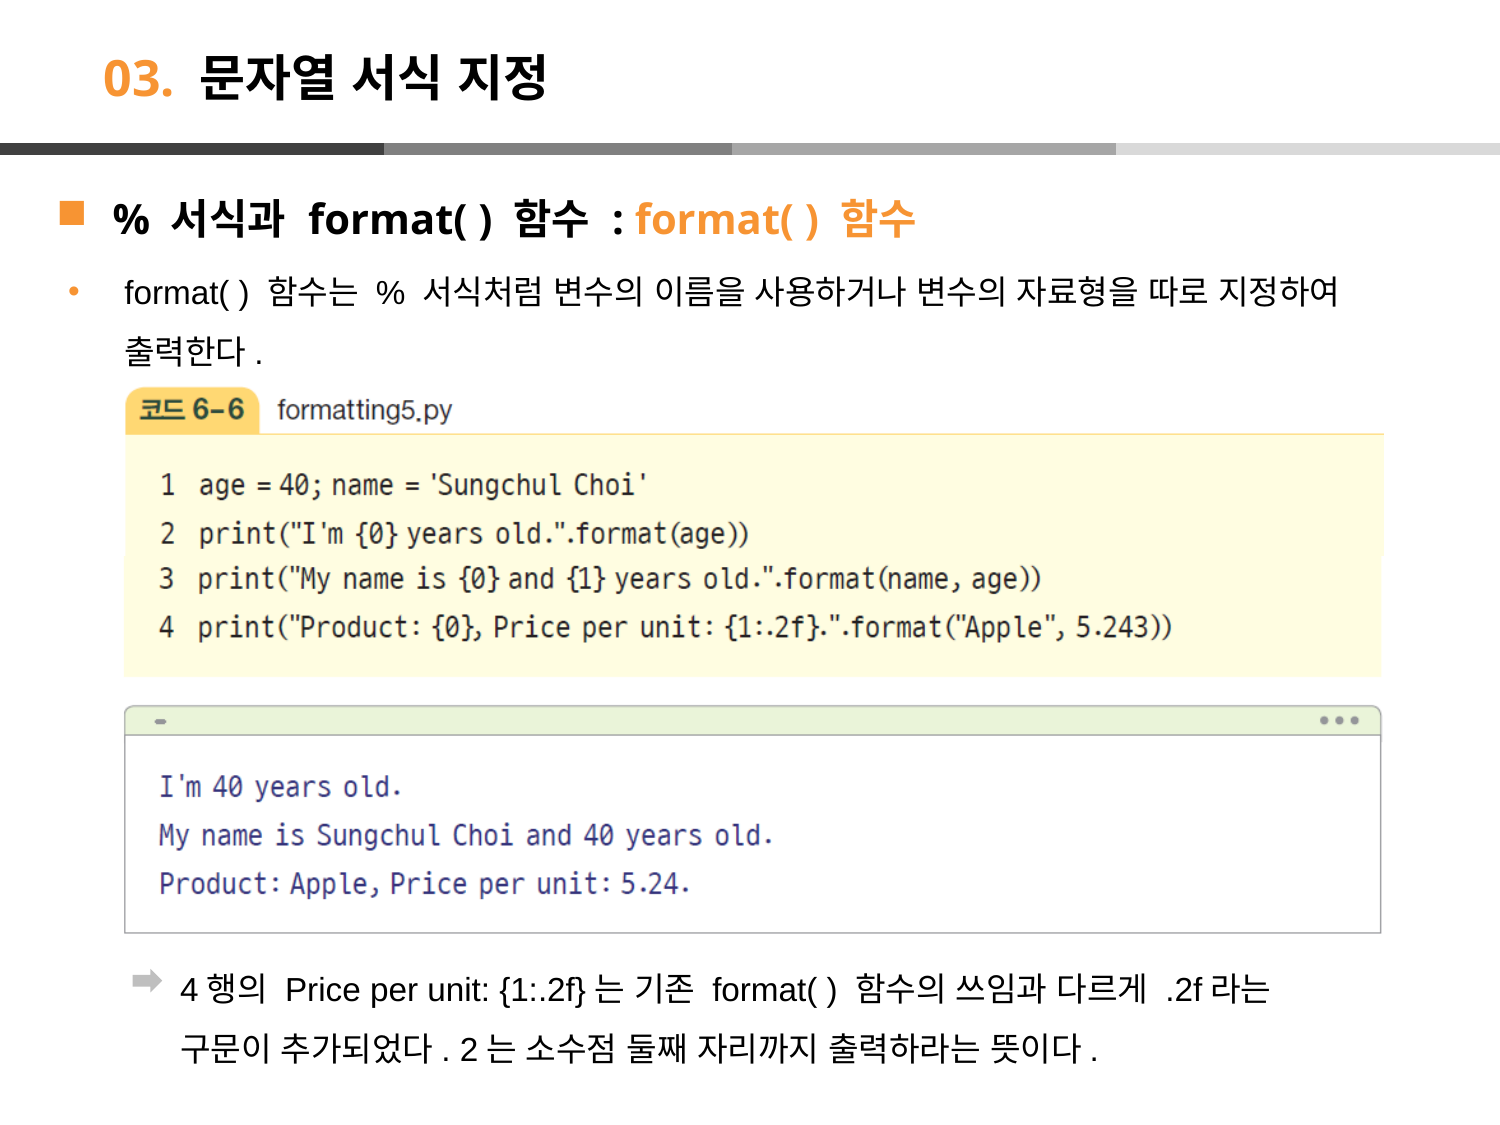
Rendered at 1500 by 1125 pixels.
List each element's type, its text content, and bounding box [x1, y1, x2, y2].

title 03. 문자열 서식 지정 [88, 30, 1211, 122]
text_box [123, 385, 1385, 935]
text_box [130, 966, 165, 995]
text_box 4행의 Price per unit: {1:.2f}는 기존 format( ) 함수의 쓰임과 다르게 .2f라는 구문이 추가되었다. 2는 소수점 둘째 자리까지 출력하라는 뜻이다. [123, 942, 1380, 1071]
text_box format( ) 함수는 % 서식처럼 변수의 이름을 사용하거나 변수의 자료형을 따로 지정하여 출력한다. [53, 243, 1388, 374]
list % 서식과 format( ) 함수 : format( ) 함수 [41, 160, 1389, 244]
